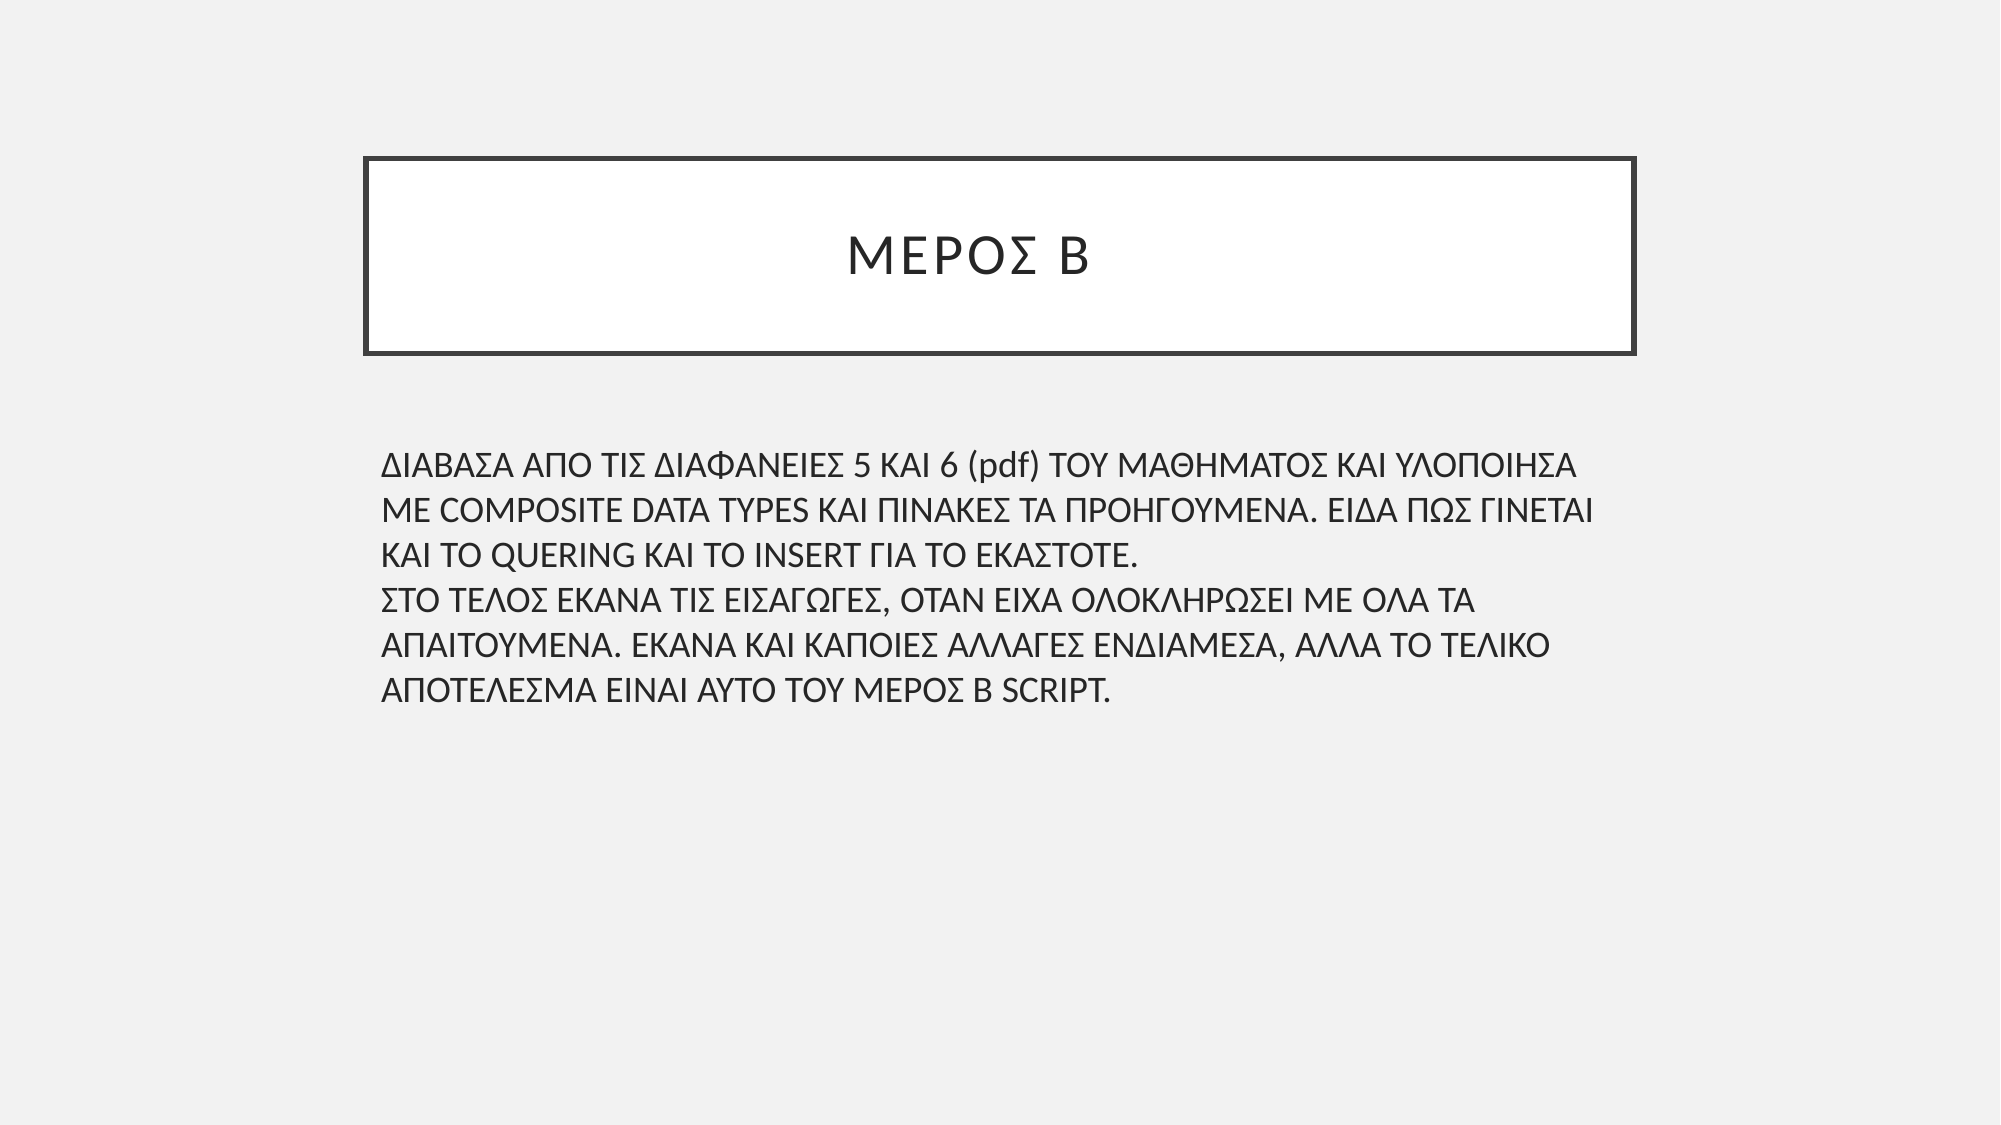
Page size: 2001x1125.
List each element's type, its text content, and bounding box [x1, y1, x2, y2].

title Μεροσ β [363, 156, 1637, 356]
list ΔΙΑΒΑΣΑ ΑΠΌ ΤΙΣ ΔΙΑΦΑΝΕΙΕΣ 5 ΚΑΙ 6 (pdf) ΤΟΥ ΜΑΘΗΜΑΤΟΣ ΚΑΙ ΥΛΟΠΟΙΗΣΑ ΜΕ COMPOSITE DATA TYPES ΚΑΙ ΠΙΝΑΚΕΣ ΤΑ ΠΡΟΗΓΟΥΜΕΝΑ. ΕΙΔΑ ΠΩΣ ΓΙΝΕΤΑΙ ΚΑΙ ΤΟ QUERING ΚΑΙ ΤΟ INSERT ΓΙΑ ΤΟ ΕΚΑΣΤΟΤΕ. ΣΤΟ ΤΕΛΟΣ ΕΚΑΝΑ ΤΙΣ ΕΙΣΑΓΩΓΕΣ, ΌΤΑΝ ΕΙΧΑ ΟΛΟΚΛΗΡΩΣΕΙ ΜΕ ΌΛΑ ΤΑ ΑΠΑΙΤΟΥΜΕΝΑ. ΕΚΑΝΑ ΚΑΙ ΚΑΠΟΙΕΣ ΑΛΛΑΓΕΣ ΕΝΔΙΑΜΕΣΑ, ΑΛΛΑ ΤΟ ΤΕΛΙΚΟ ΑΠΟΤΕΛΕΣΜΑ ΕΊΝΑΙ ΑΥΤΌ ΤΟΥ ΜΕΡΟΣ B SCRIPT. [366, 432, 1634, 942]
